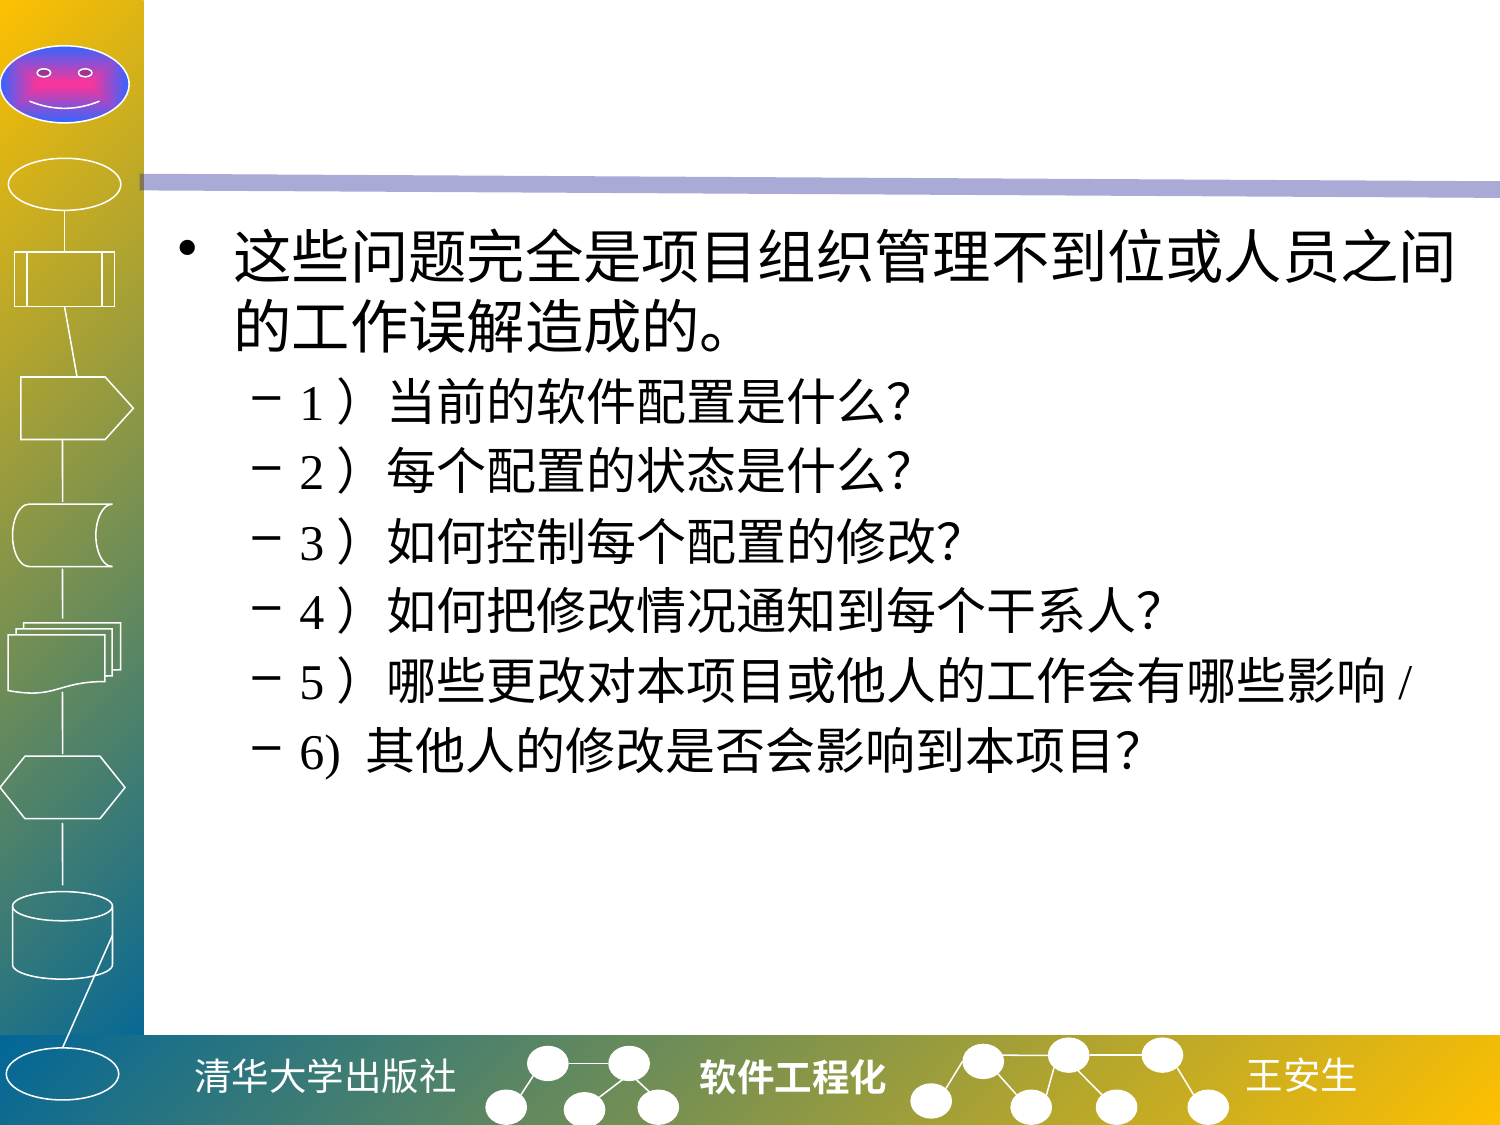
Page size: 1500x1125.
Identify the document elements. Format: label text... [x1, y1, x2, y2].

list 这些问题完全是项目组织管理不到位或人员之间的工作误解造成的。 1）当前的软件配置是什么？ 2）每个配置的状态是什么？ 3）如何控制每个配置的修改？ 4）如何把修改情况通知到每个干系人？ 5）哪些更改对本项目或他人的工作会有哪些影响/ 6) 其他人的修改是否会影响到本项目？ [162, 212, 1476, 1017]
